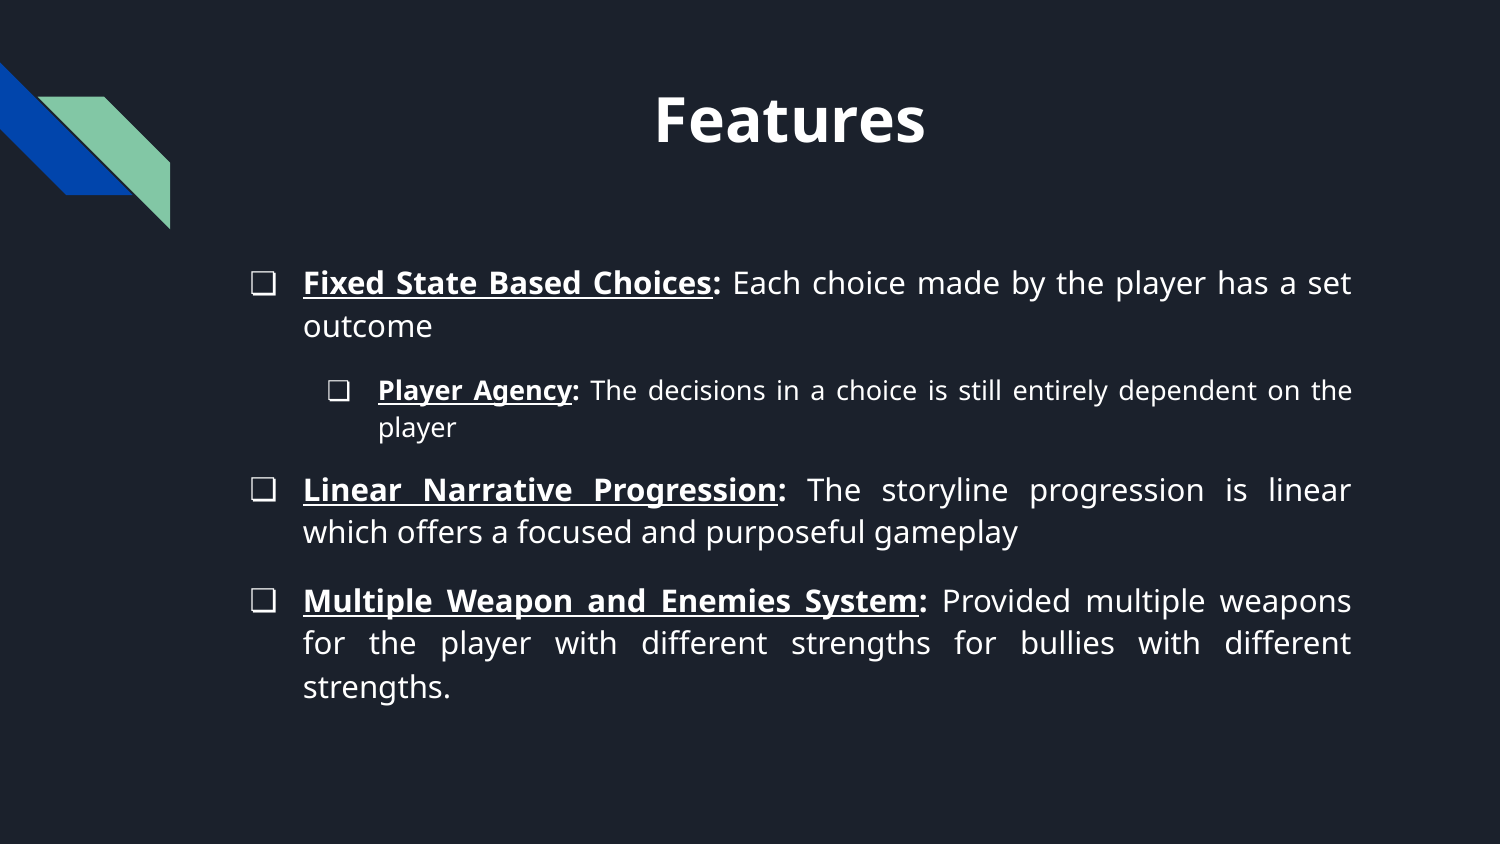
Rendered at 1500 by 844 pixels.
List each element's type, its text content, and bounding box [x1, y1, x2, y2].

list Fixed State Based Choices: Each choice made by the player has a set outcome Player Agency: The decisions in a choice is still entirely dependent on the player Linear Narrative Progression: The storyline progression is linear which offers a focused and purposeful gameplay Multiple Weapon and Enemies System: Provided multiple weapons for the player with different strengths for bullies with different strengths. [212, 242, 1368, 765]
title Features [212, 64, 1368, 174]
